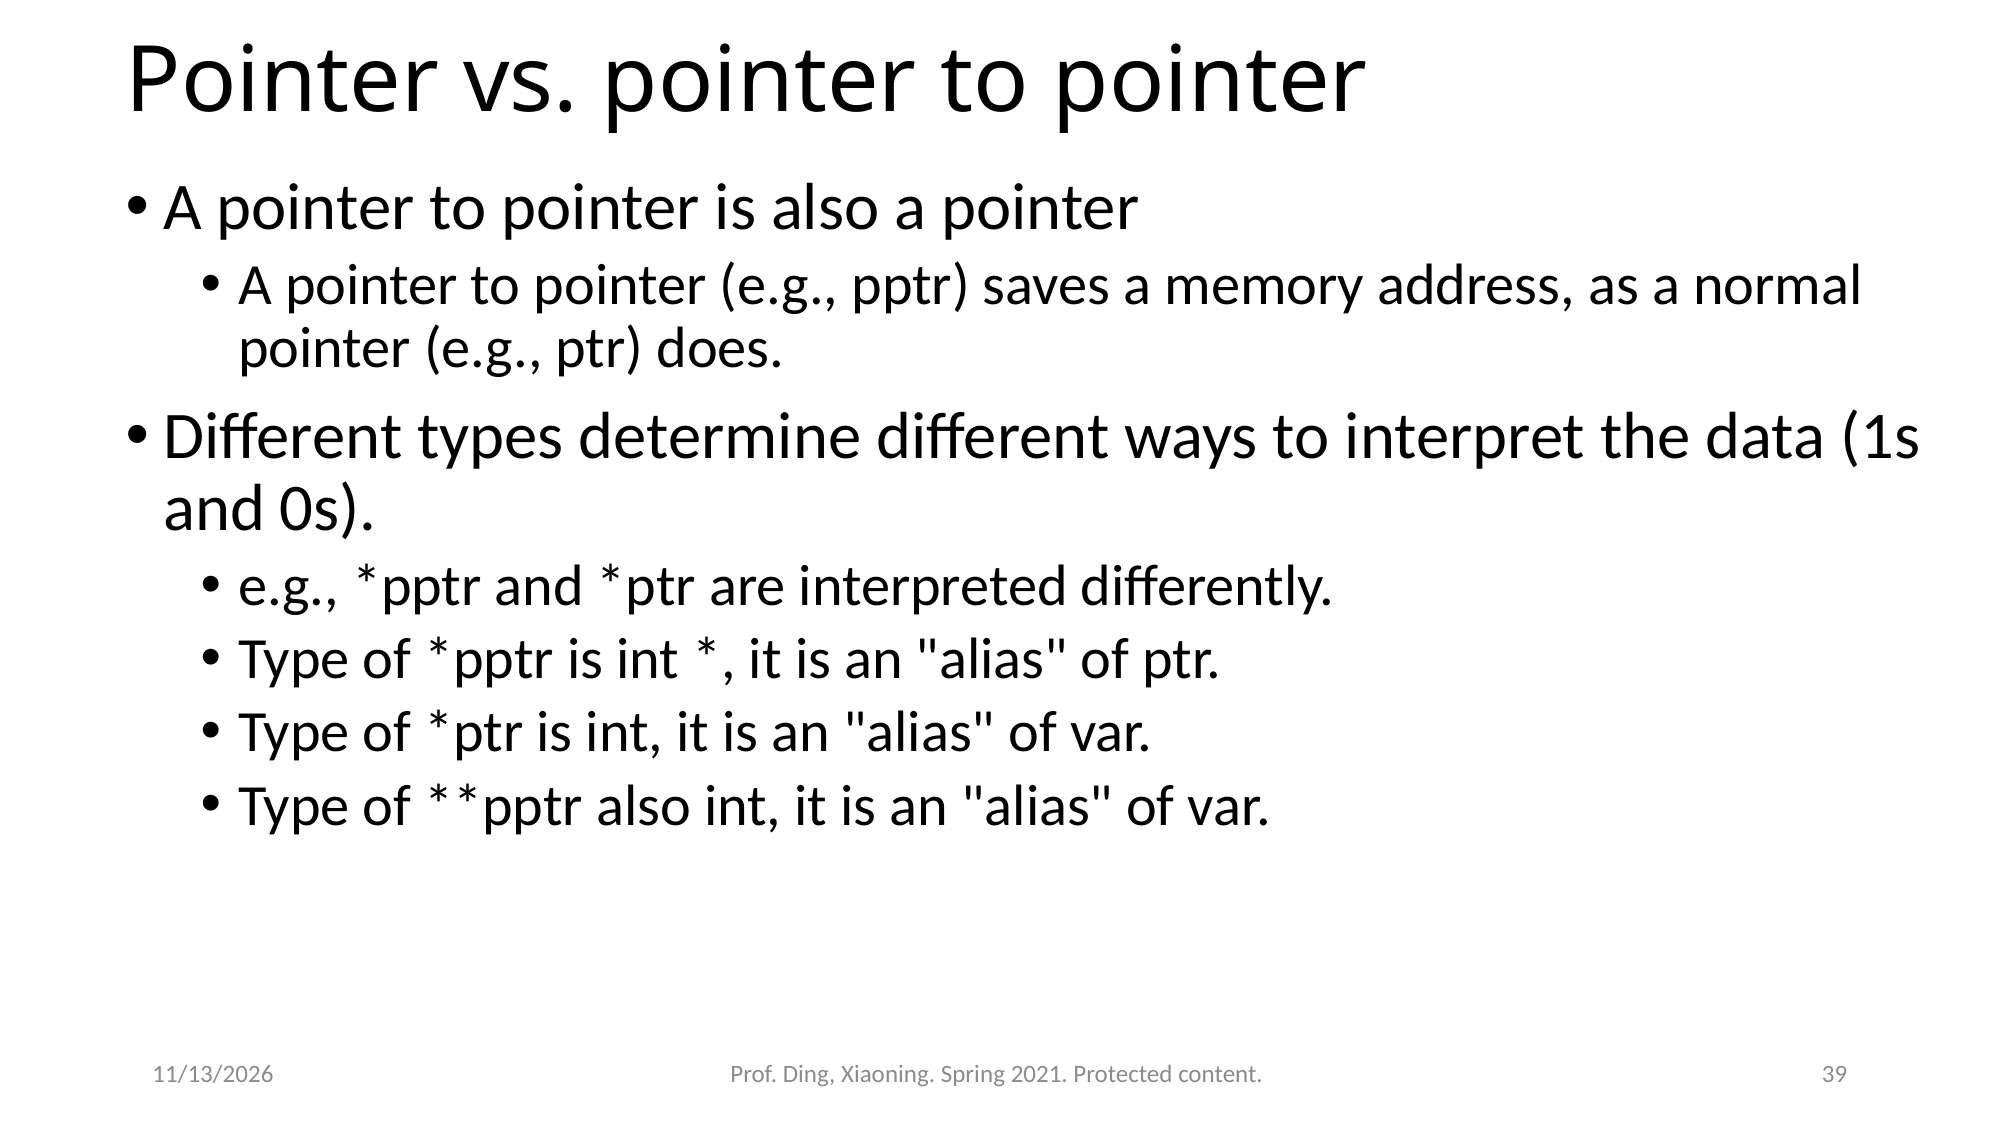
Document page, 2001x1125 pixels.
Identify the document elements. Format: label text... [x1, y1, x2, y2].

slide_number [137, 1042, 588, 1103]
title Pointer vs. pointer to pointer [110, 0, 1903, 164]
footer Prof. Ding, Xiaoning. Spring 2021. Protected content. [662, 1042, 1338, 1103]
slide_number 39 [1412, 1042, 1863, 1103]
list A pointer to pointer is also a pointer A pointer to pointer (e.g., pptr) saves a memory address, as a normal pointer (e.g., ptr) does. Different types determine different ways to interpret the data (1s and 0s). e.g., *pptr and *ptr are interpreted differently. Type of *pptr is int *, it is an "alias" of ptr. Type of *ptr is int, it is an "alias" of var. Type of **pptr also int, it is an "alias" of var. [110, 164, 1939, 1031]
